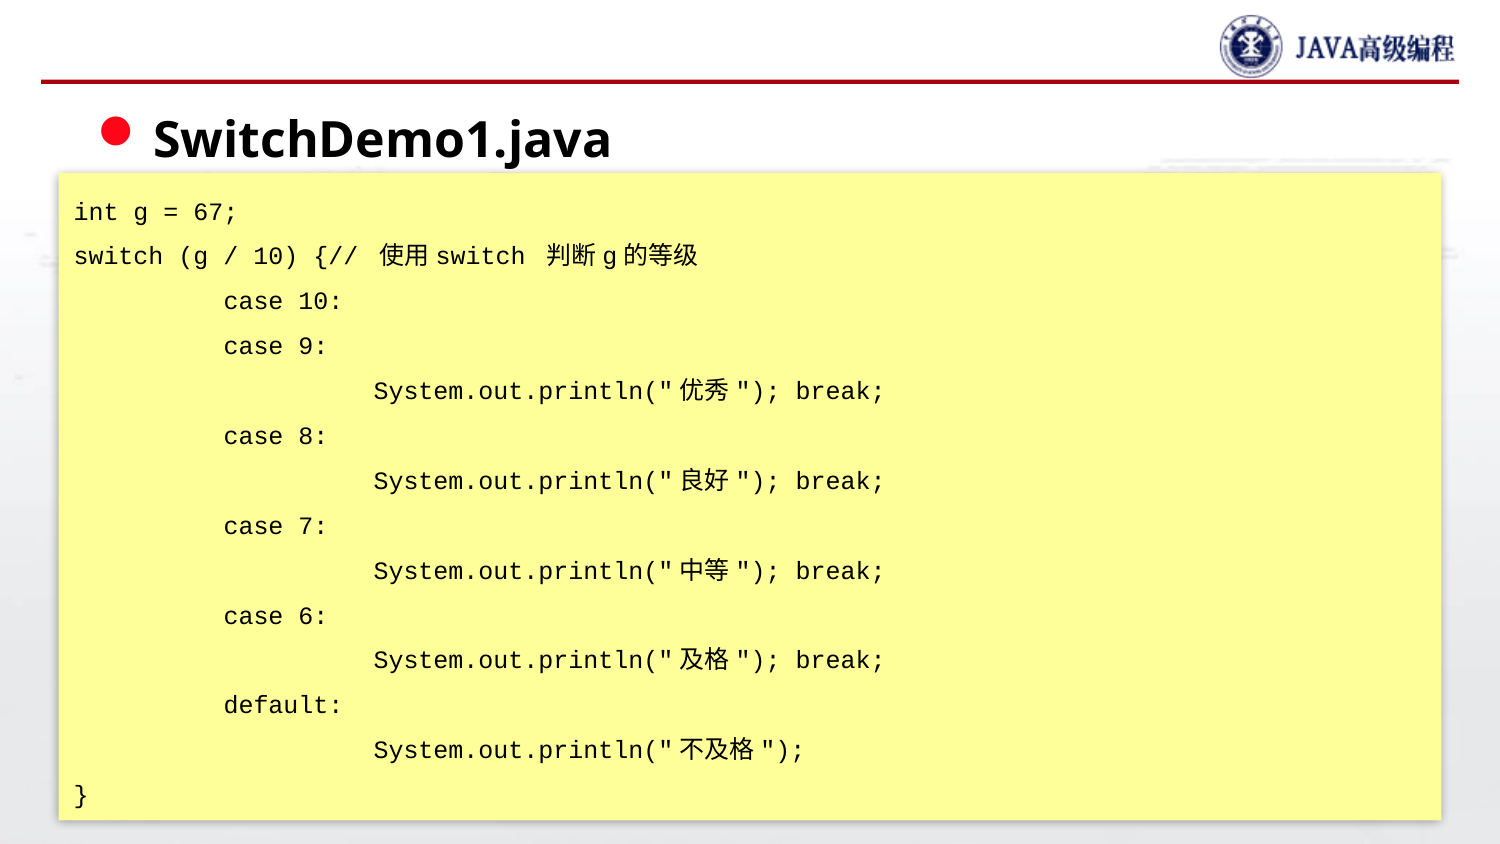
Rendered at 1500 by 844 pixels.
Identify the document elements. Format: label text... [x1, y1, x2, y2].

list int g = 67; switch (g / 10) {// 使用switch 判断g的等级 case 10: case 9: System.out.println("优秀"); break; case 8: System.out.println("良好"); break; case 7: System.out.println("中等"); break; case 6: System.out.println("及格"); break; default: System.out.println("不及格"); } [58, 172, 1442, 821]
list SwitchDemo1.java [81, 70, 1429, 168]
picture [0, 0, 1500, 844]
